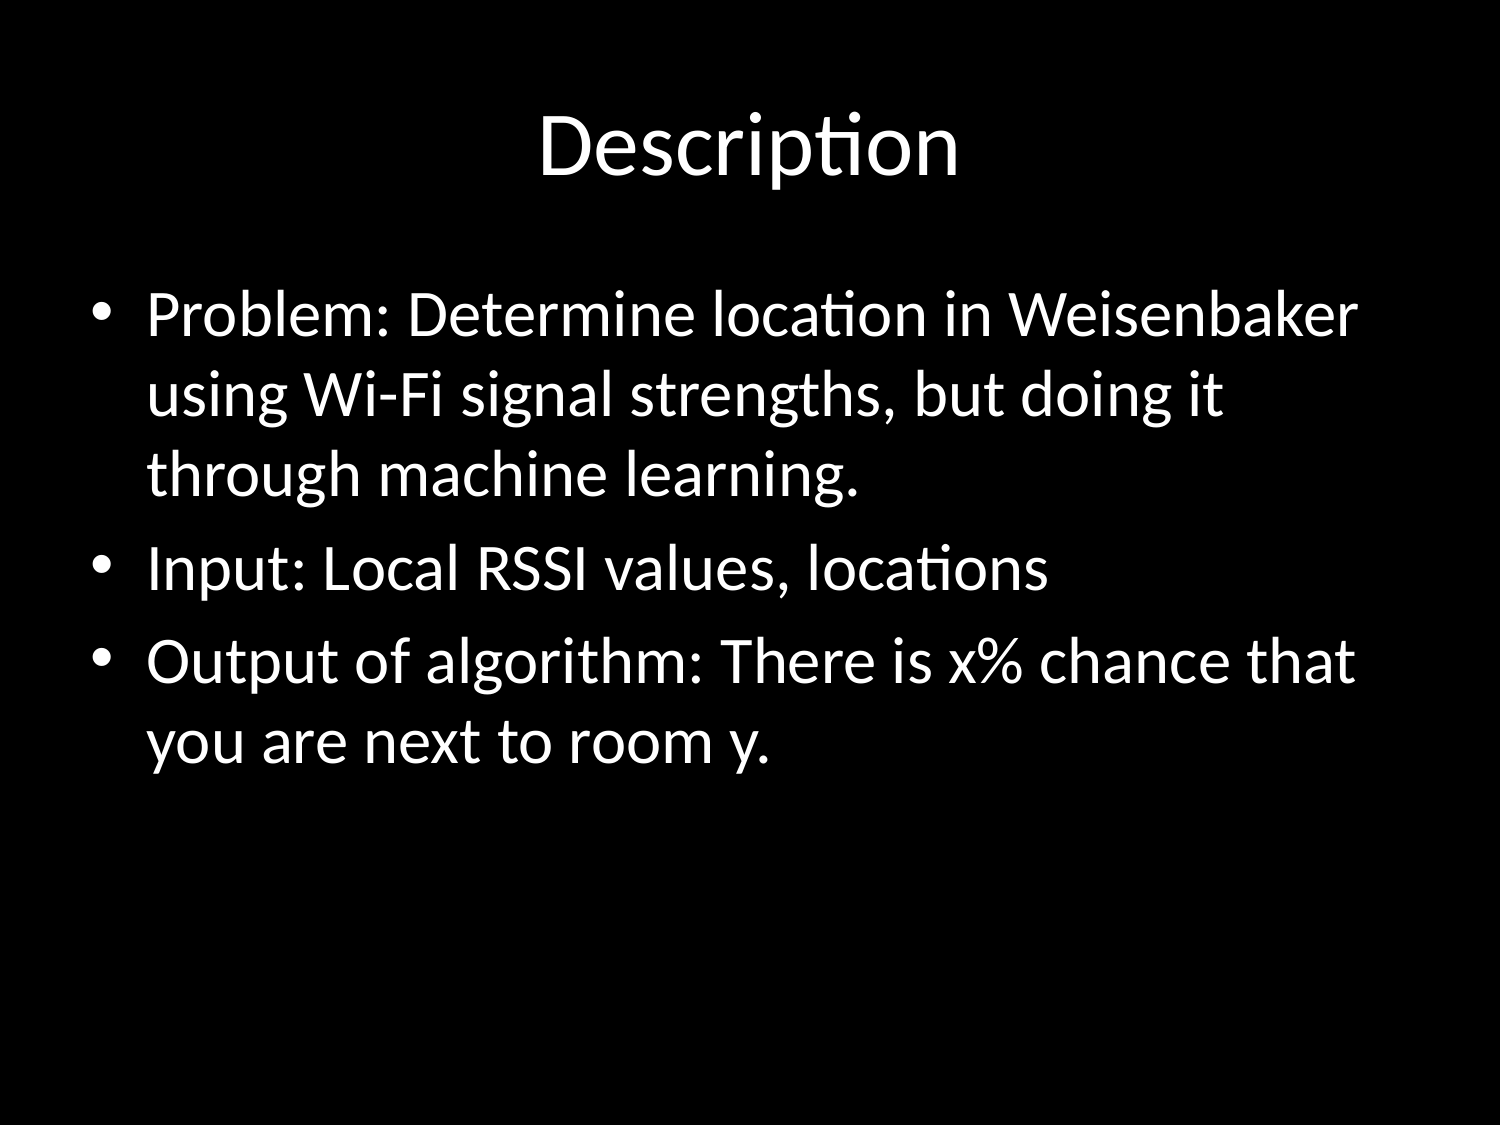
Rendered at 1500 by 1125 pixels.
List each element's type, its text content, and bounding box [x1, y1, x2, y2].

list Problem: Determine location in Weisenbaker using Wi-Fi signal strengths, but doing it through machine learning. Input: Local RSSI values, locations Output of algorithm: There is x% chance that you are next to room y. [75, 262, 1425, 1005]
title Description [75, 45, 1425, 233]
